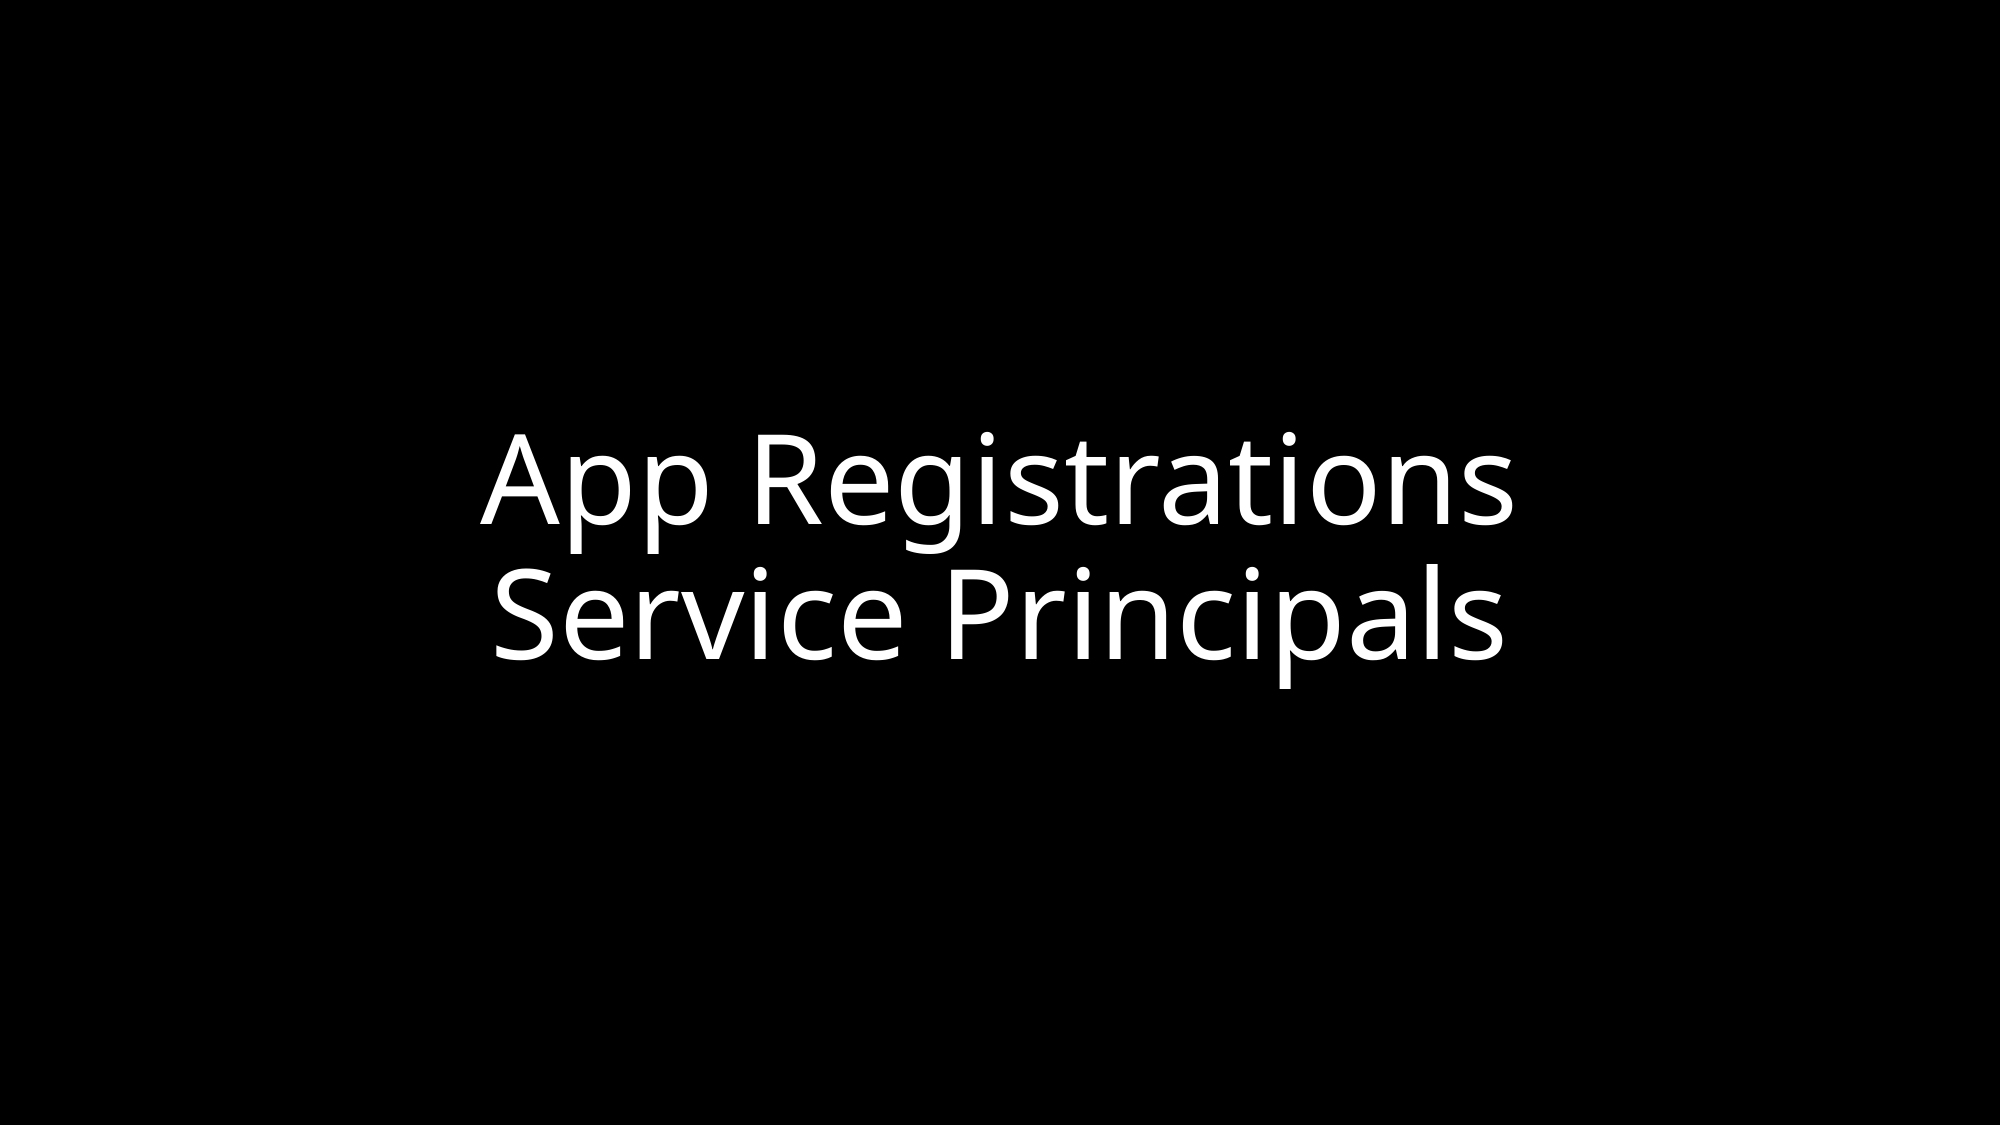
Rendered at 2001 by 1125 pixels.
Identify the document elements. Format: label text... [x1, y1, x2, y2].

title App Registrations Service Principals [249, 184, 1750, 919]
